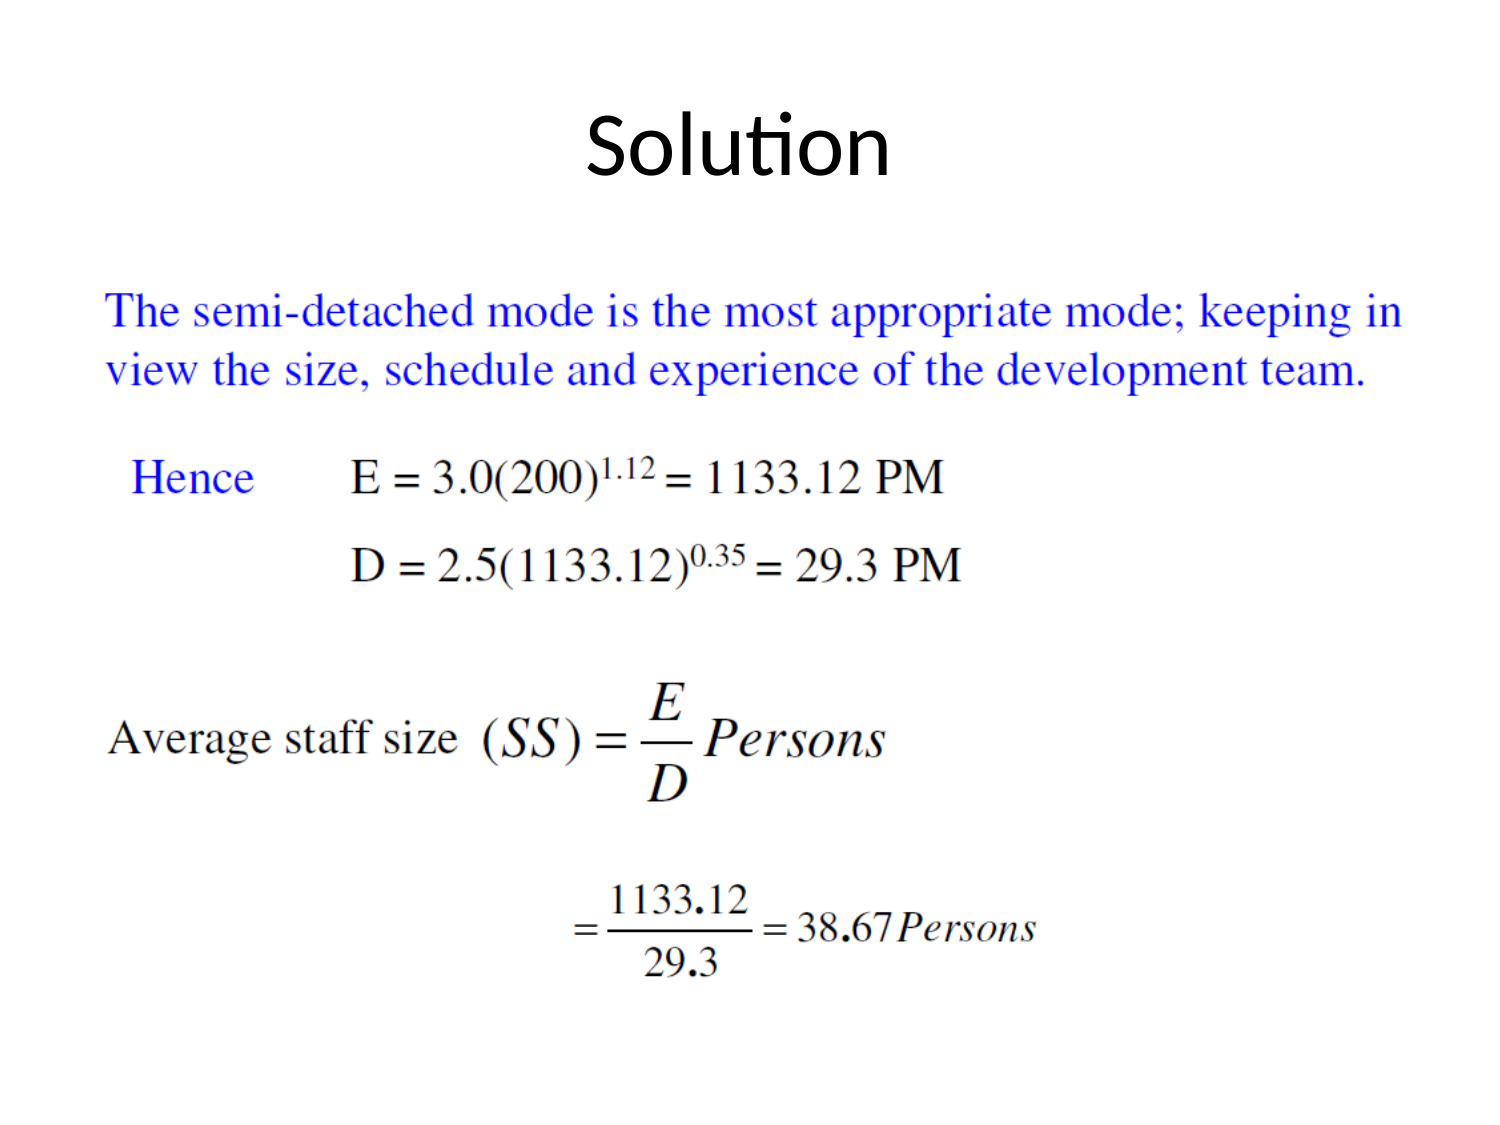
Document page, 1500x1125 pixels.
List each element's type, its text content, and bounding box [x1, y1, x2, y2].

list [74, 272, 1426, 995]
title Solution [75, 45, 1425, 233]
